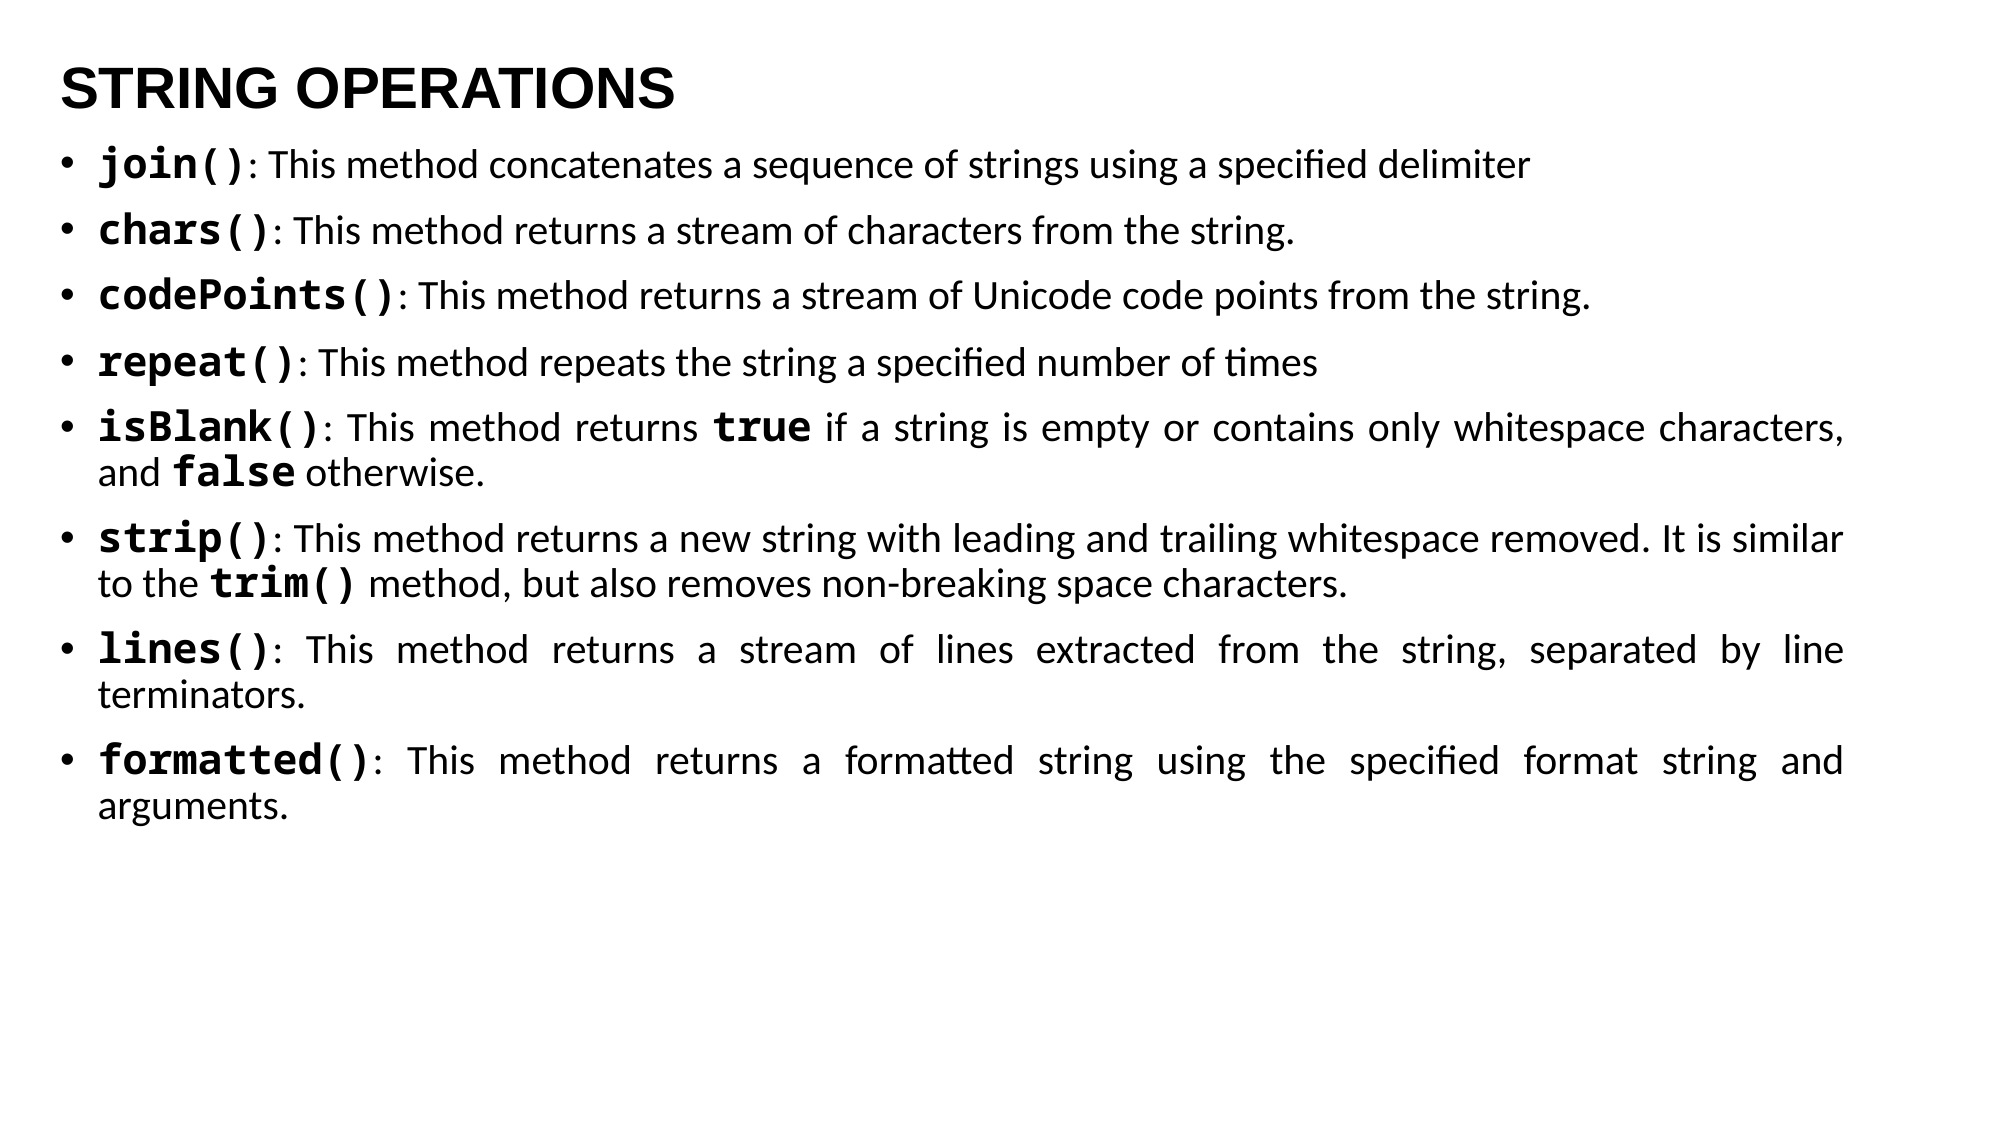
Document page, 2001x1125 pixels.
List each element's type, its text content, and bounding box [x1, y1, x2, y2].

list STRING OPERATIONS join(): This method concatenates a sequence of strings using a specified delimiter chars(): This method returns a stream of characters from the string. codePoints(): This method returns a stream of Unicode code points from the string. repeat(): This method repeats the string a specified number of times isBlank(): This method returns true if a string is empty or contains only whitespace characters, and false otherwise. strip(): This method returns a new string with leading and trailing whitespace removed. It is similar to the trim() method, but also removes non-breaking space characters. lines(): This method returns a stream of lines extracted from the string, separated by line terminators. formatted(): This method returns a formatted string using the specified format string and arguments. [60, 58, 1846, 998]
